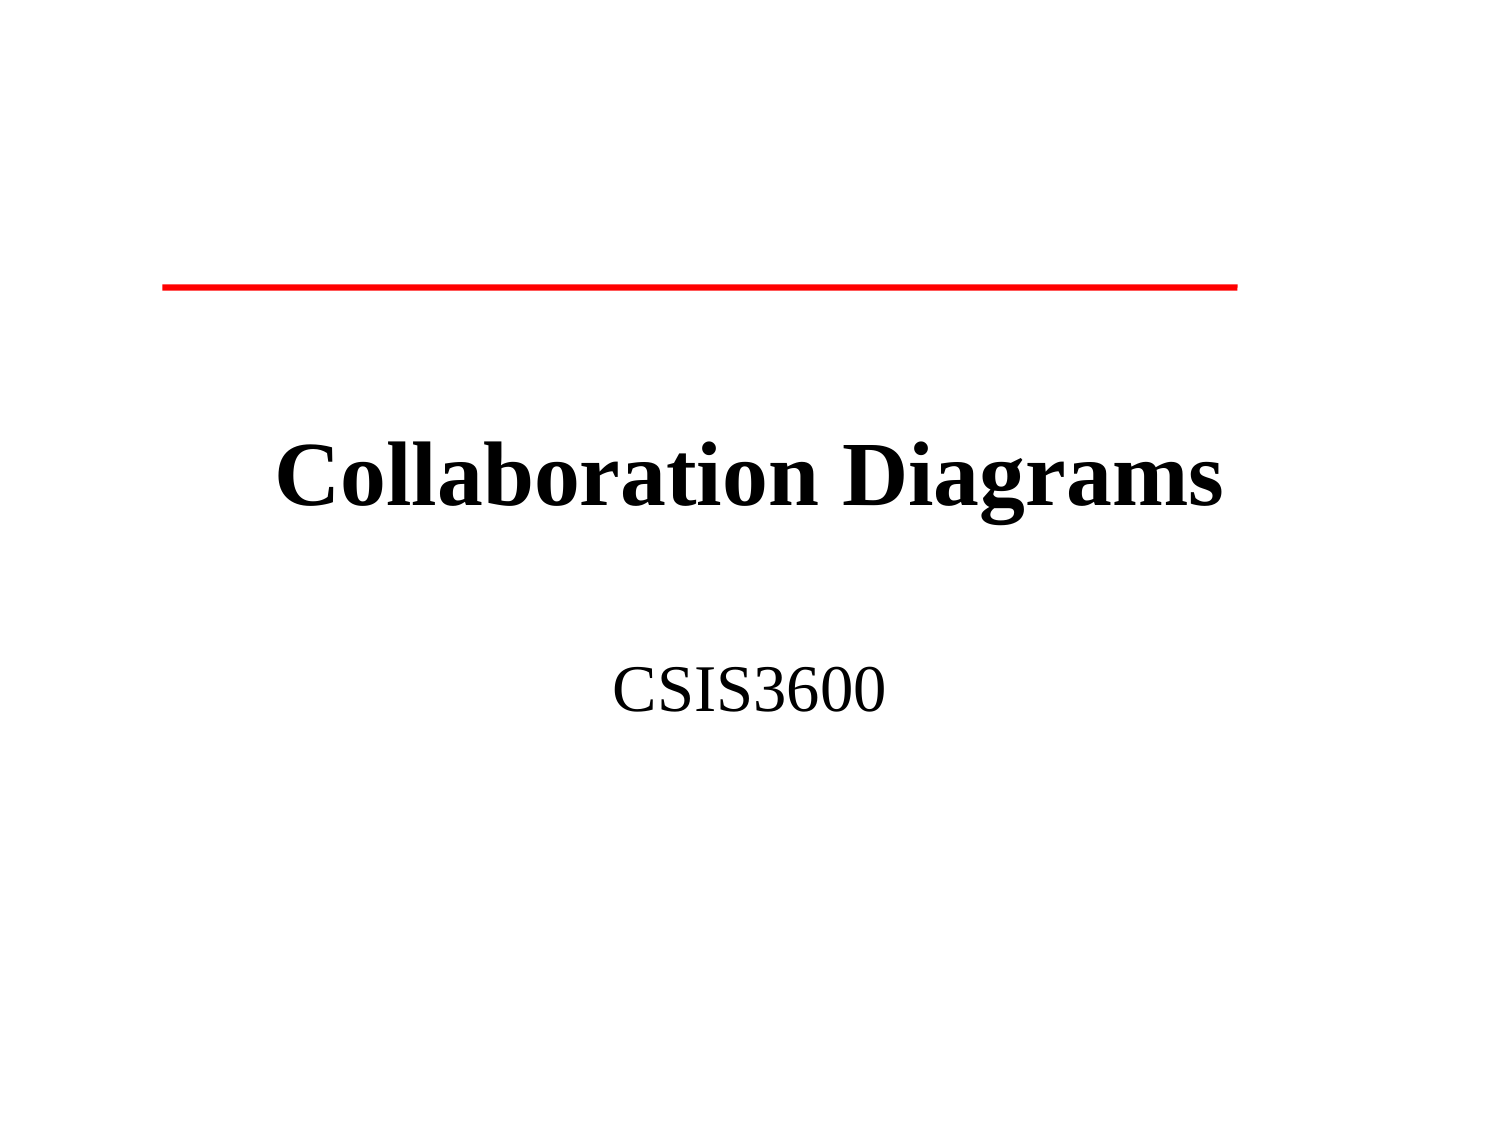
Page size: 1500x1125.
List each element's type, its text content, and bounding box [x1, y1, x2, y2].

subtitle CSIS3600 [225, 637, 1275, 925]
title Collaboration Diagrams [112, 375, 1388, 563]
